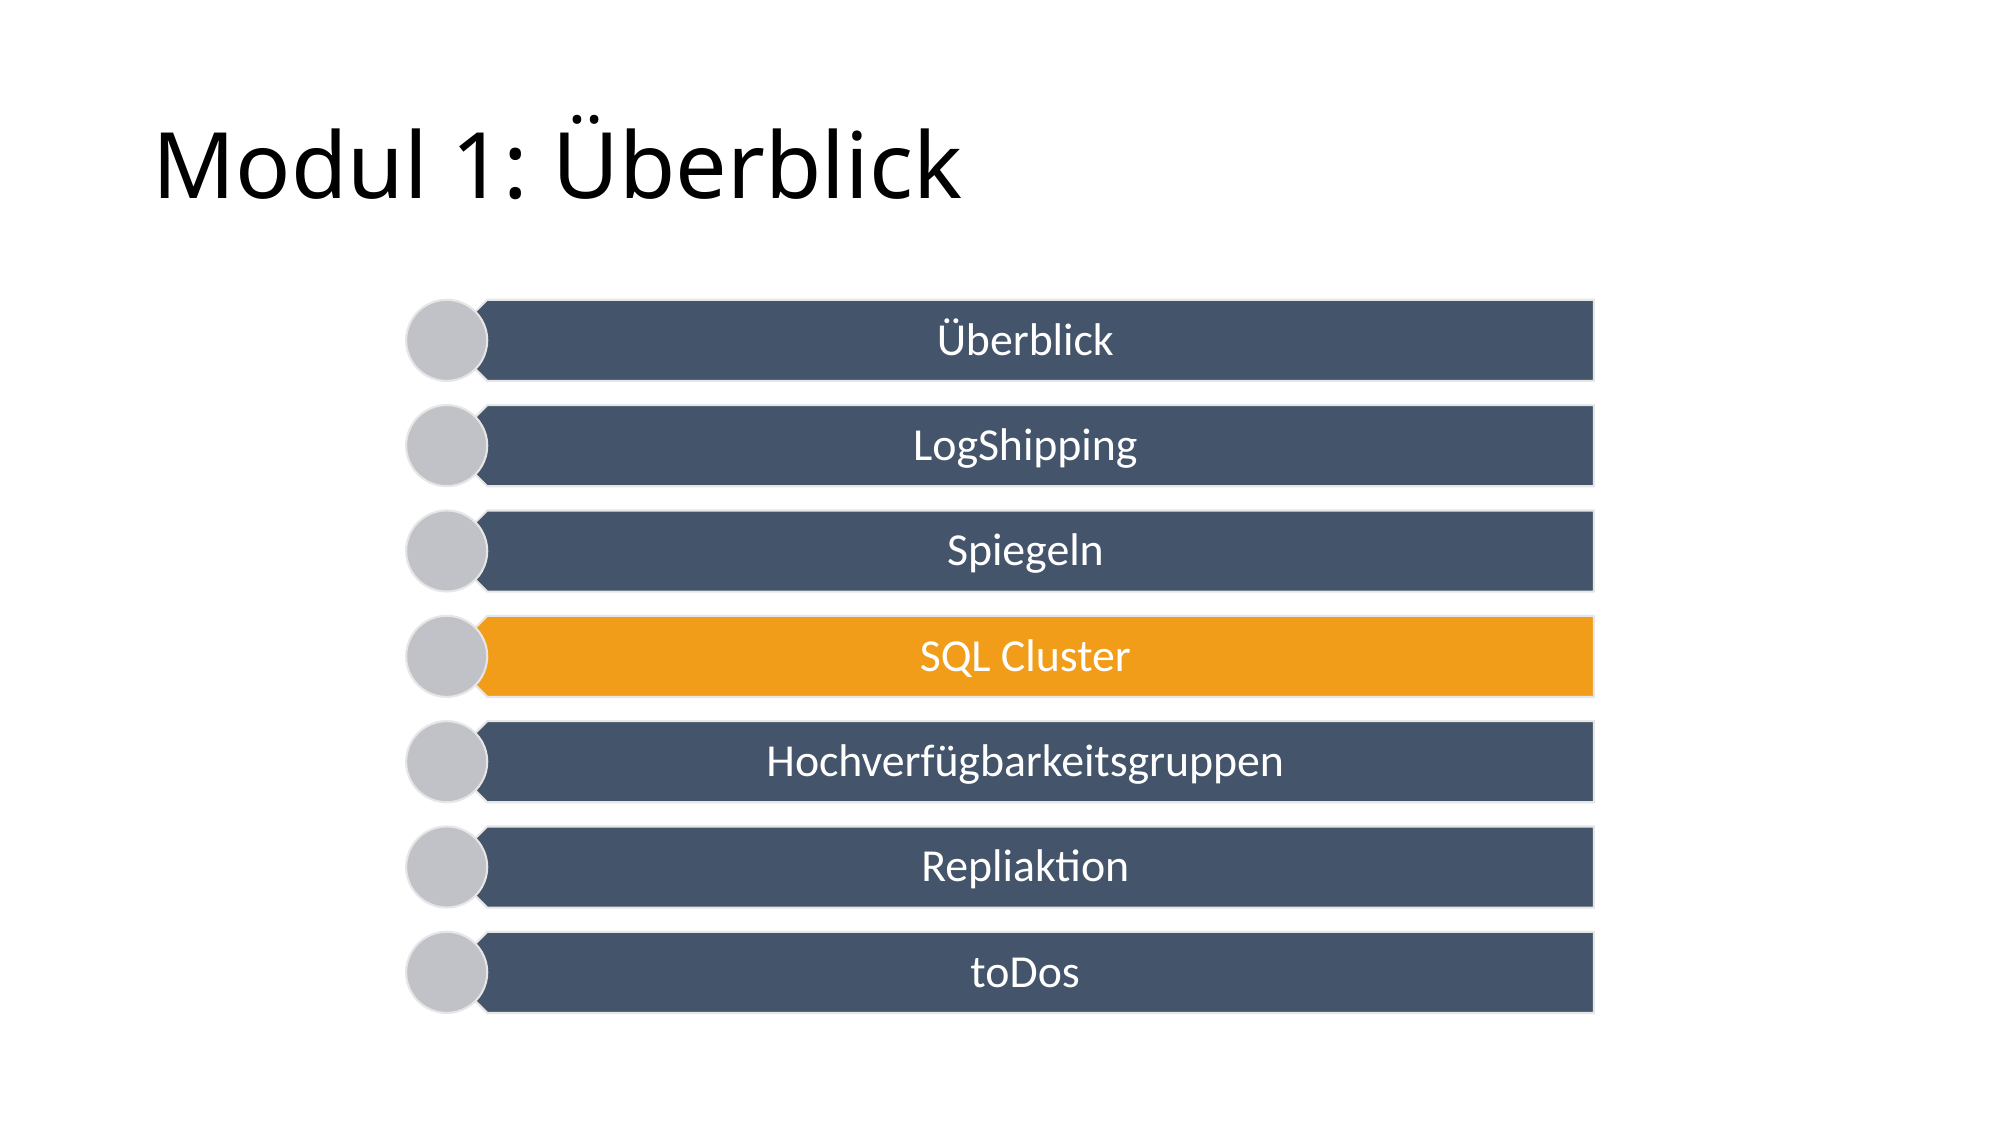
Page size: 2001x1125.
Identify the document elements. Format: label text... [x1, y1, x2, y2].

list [137, 299, 1863, 1014]
title Modul 1: Überblick [137, 59, 1863, 278]
